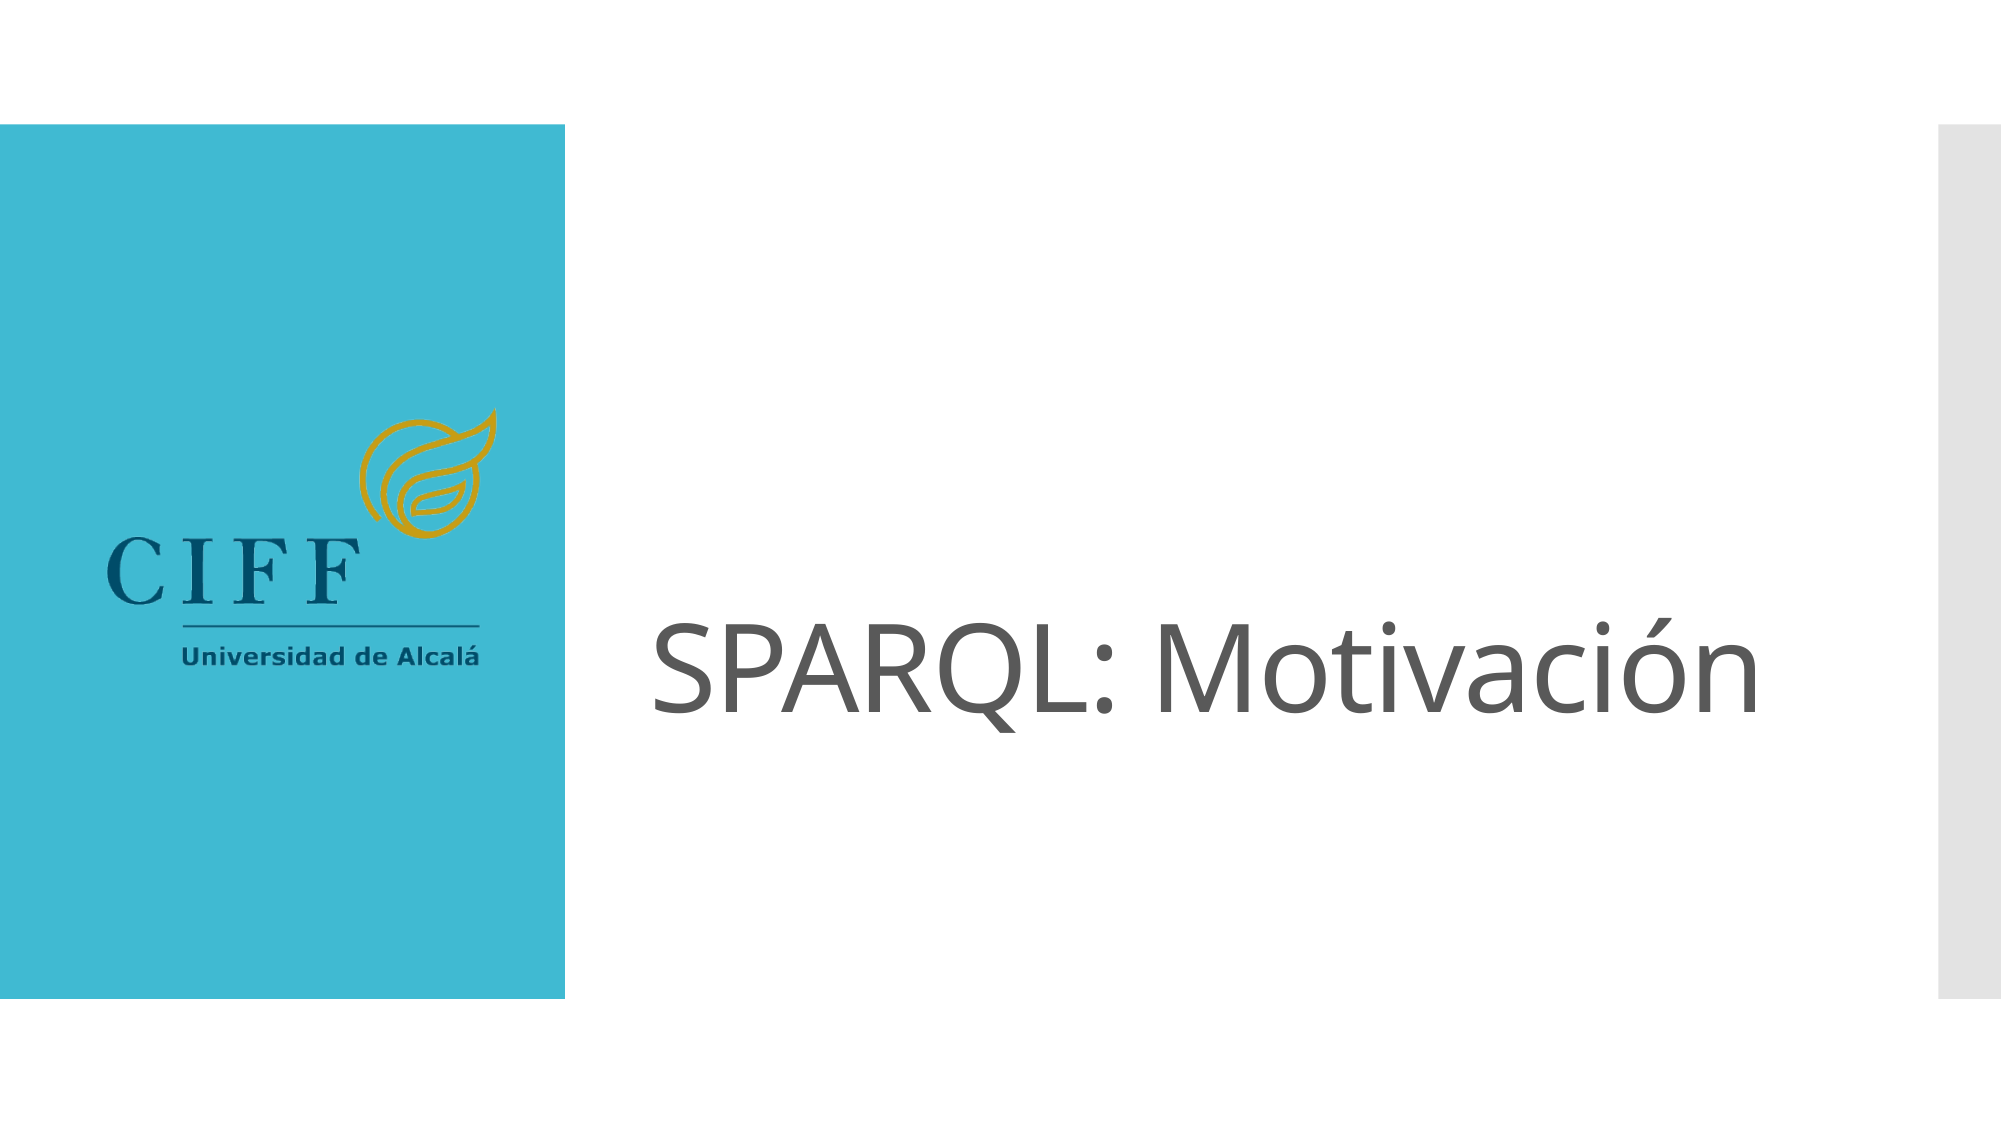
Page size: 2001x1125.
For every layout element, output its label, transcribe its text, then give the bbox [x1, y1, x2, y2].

title SPARQL: Motivación [634, 213, 1835, 747]
picture [43, 354, 544, 810]
